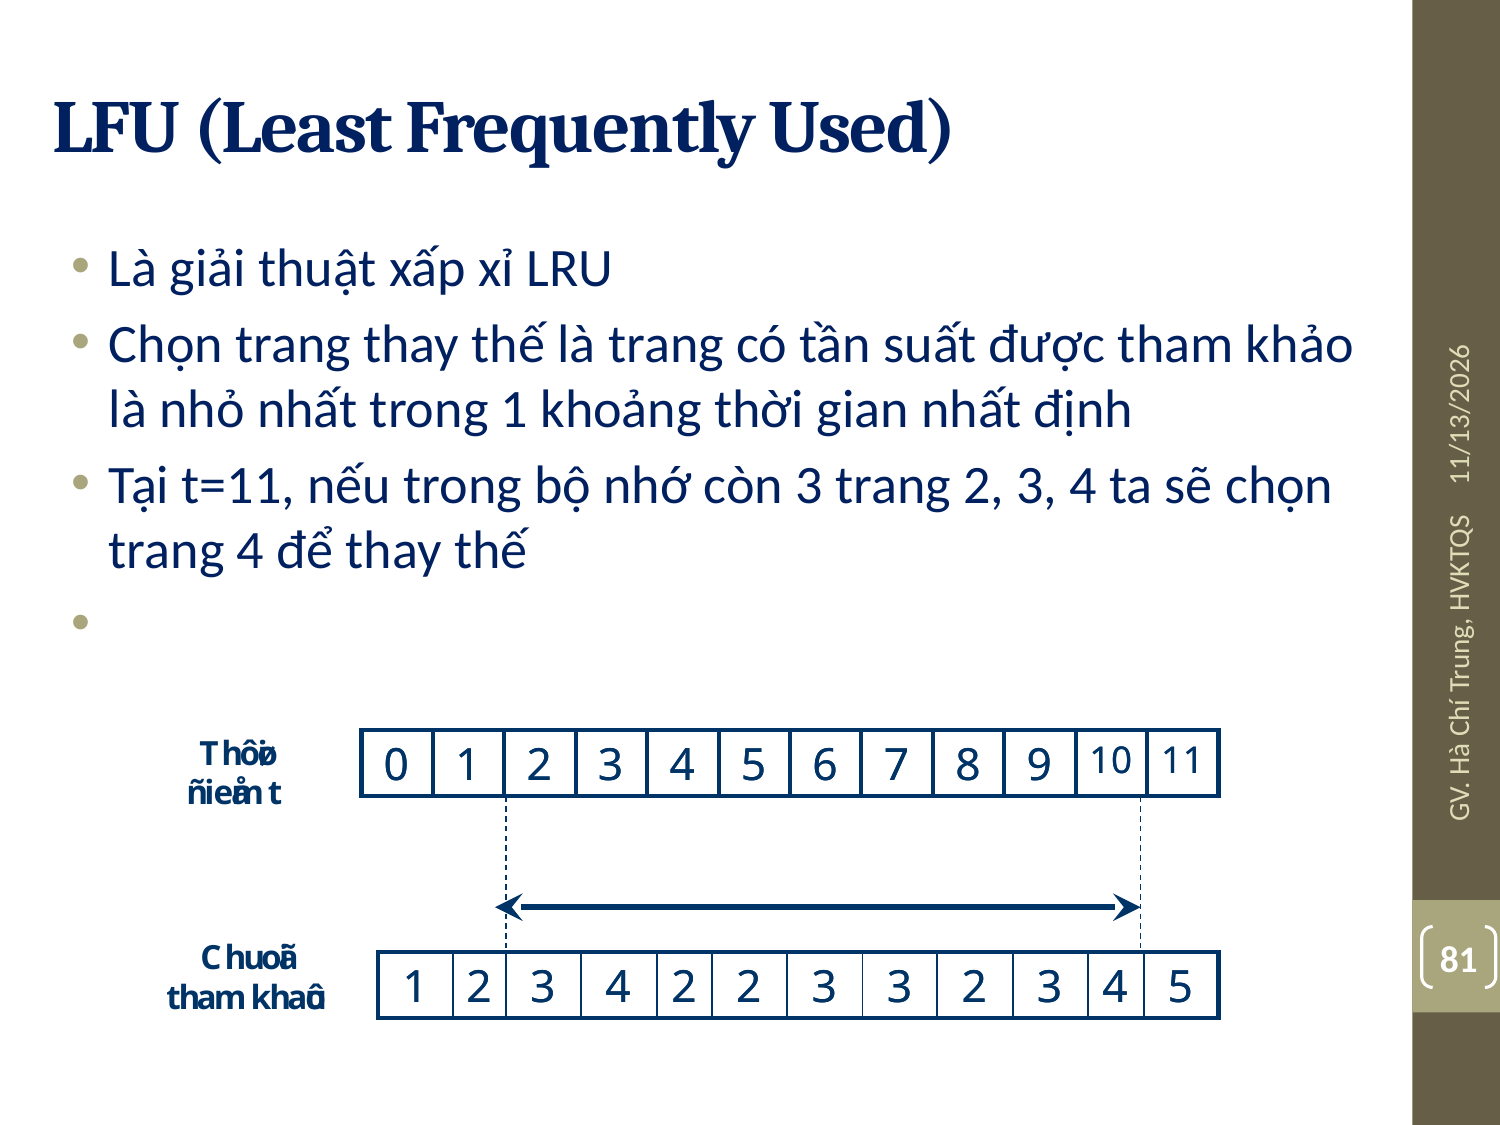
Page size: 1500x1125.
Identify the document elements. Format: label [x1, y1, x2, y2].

list [37, 224, 1375, 1100]
slide_number [1420, 925, 1498, 990]
title [37, 45, 1375, 200]
slide_number [1427, 100, 1488, 500]
picture [149, 724, 1223, 1026]
footer [1427, 500, 1488, 889]
